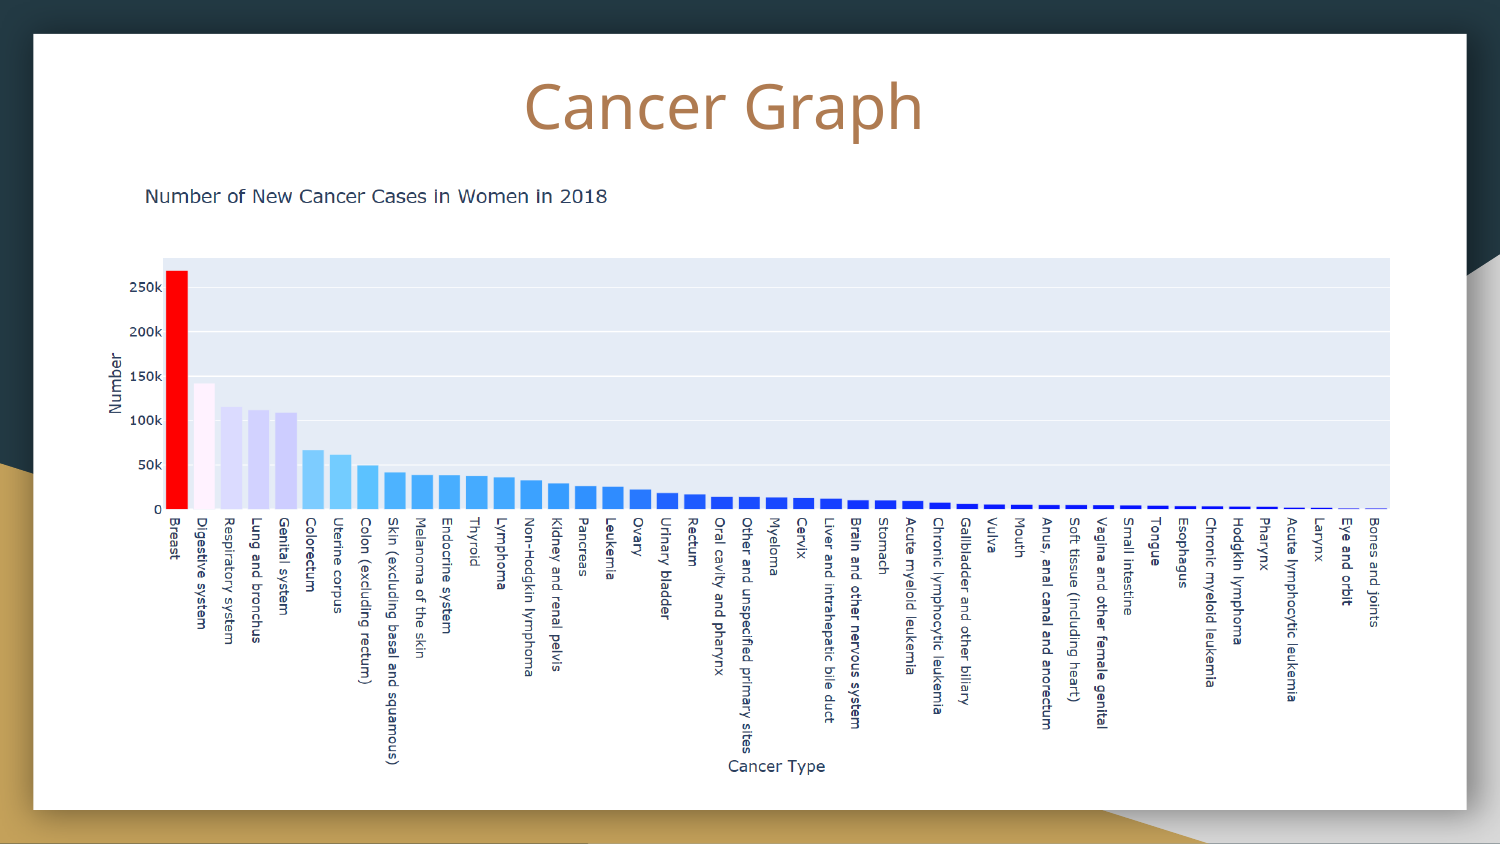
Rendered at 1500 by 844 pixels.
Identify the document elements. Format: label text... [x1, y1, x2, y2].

title Cancer Graph [134, 51, 1366, 140]
picture [83, 180, 1417, 786]
